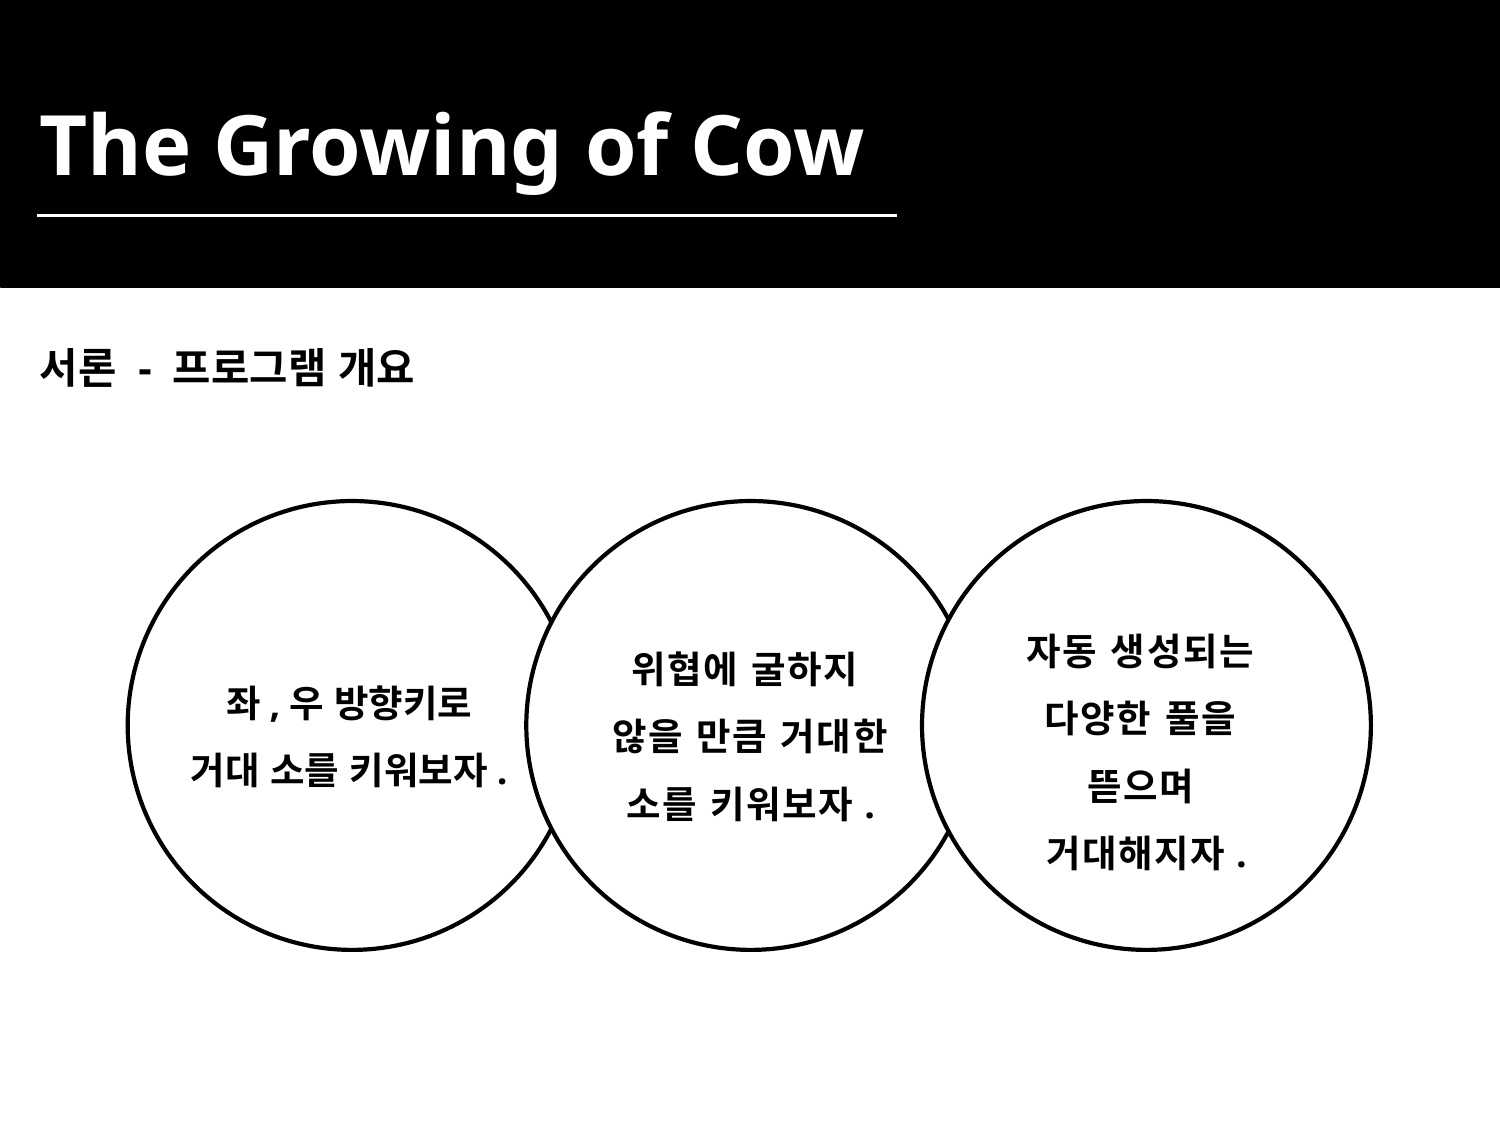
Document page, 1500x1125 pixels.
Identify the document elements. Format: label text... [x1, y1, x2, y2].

text_box The Growing of Cow 서론 - 프로그램 개요 [24, 84, 881, 400]
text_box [127, 500, 1372, 951]
text_box [0, 0, 1500, 288]
